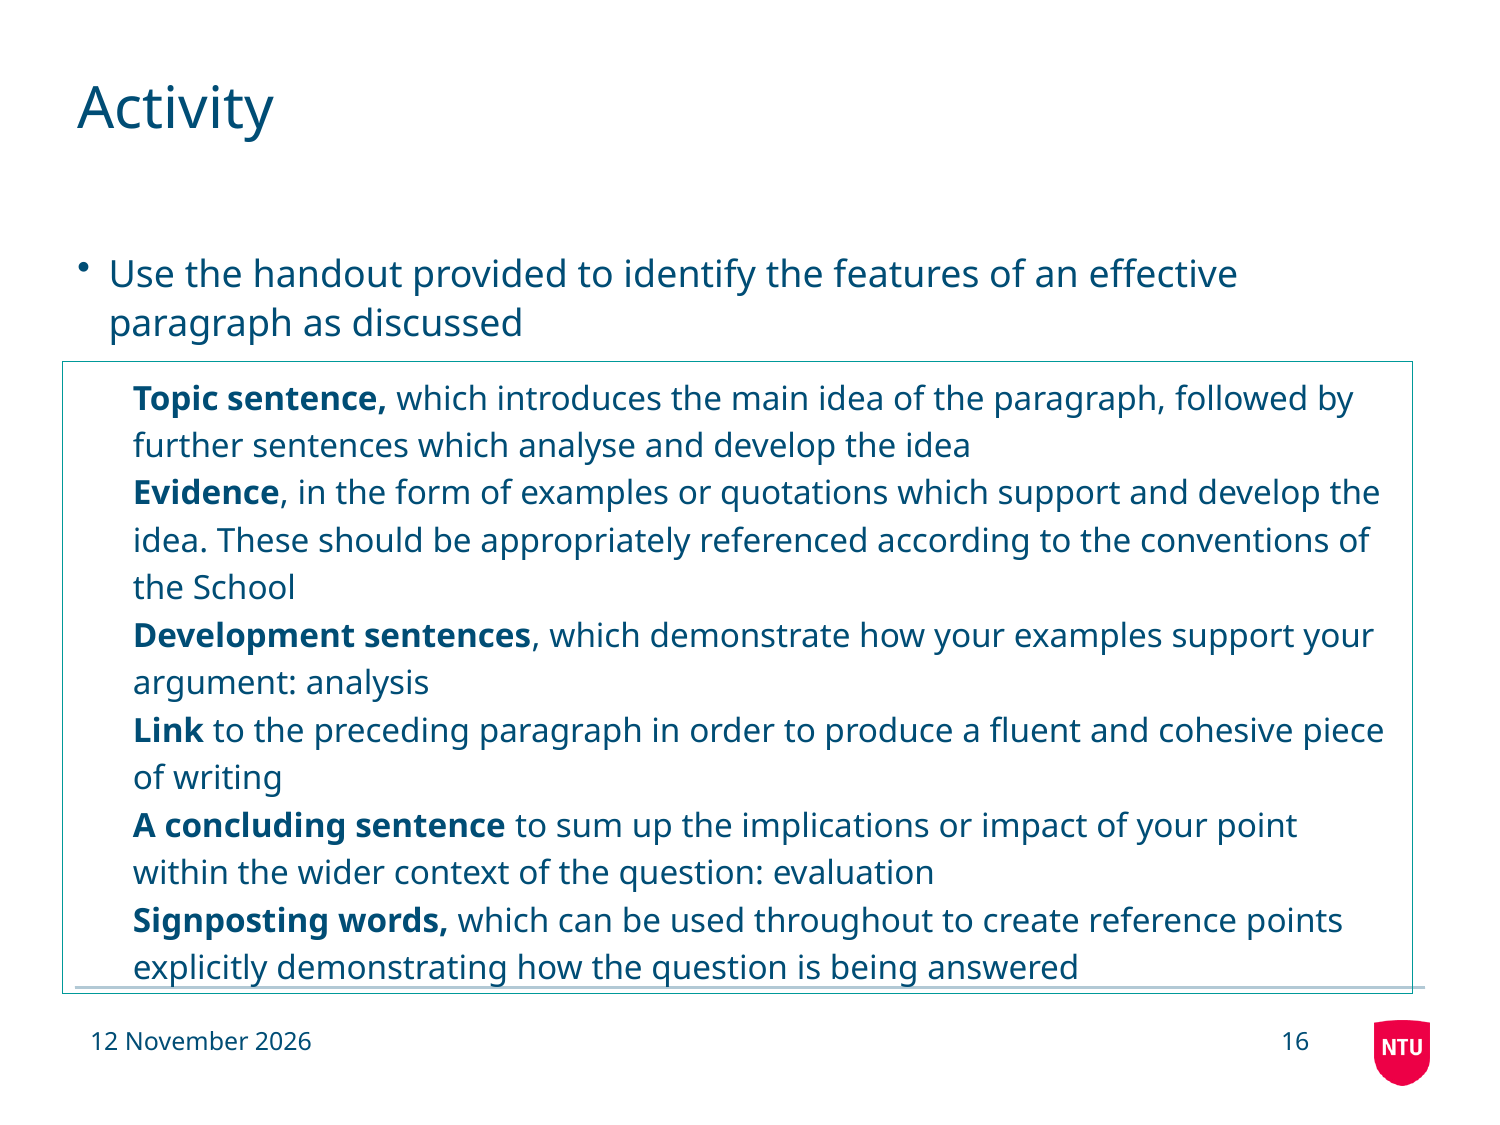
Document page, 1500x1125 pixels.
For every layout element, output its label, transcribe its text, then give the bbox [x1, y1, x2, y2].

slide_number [75, 1017, 425, 1097]
list Use the handout provided to identify the features of an effective paragraph as discussed [62, 237, 1425, 348]
text_box Topic sentence, which introduces the main idea of the paragraph, followed by further sentences which analyse and develop the idea Evidence, in the form of examples or quotations which support and develop the idea. These should be appropriately referenced according to the conventions of the School Development sentences, which demonstrate how your examples support your argument: analysis Link to the preceding paragraph in order to produce a fluent and cohesive piece of writing A concluding sentence to sum up the implications or impact of your point within the wider context of the question: evaluation Signposting words, which can be used throughout to create reference points explicitly demonstrating how the question is being answered [62, 361, 1413, 994]
picture [1374, 1020, 1430, 1086]
slide_number 16 [974, 1017, 1325, 1097]
title Activity [62, 62, 1425, 237]
